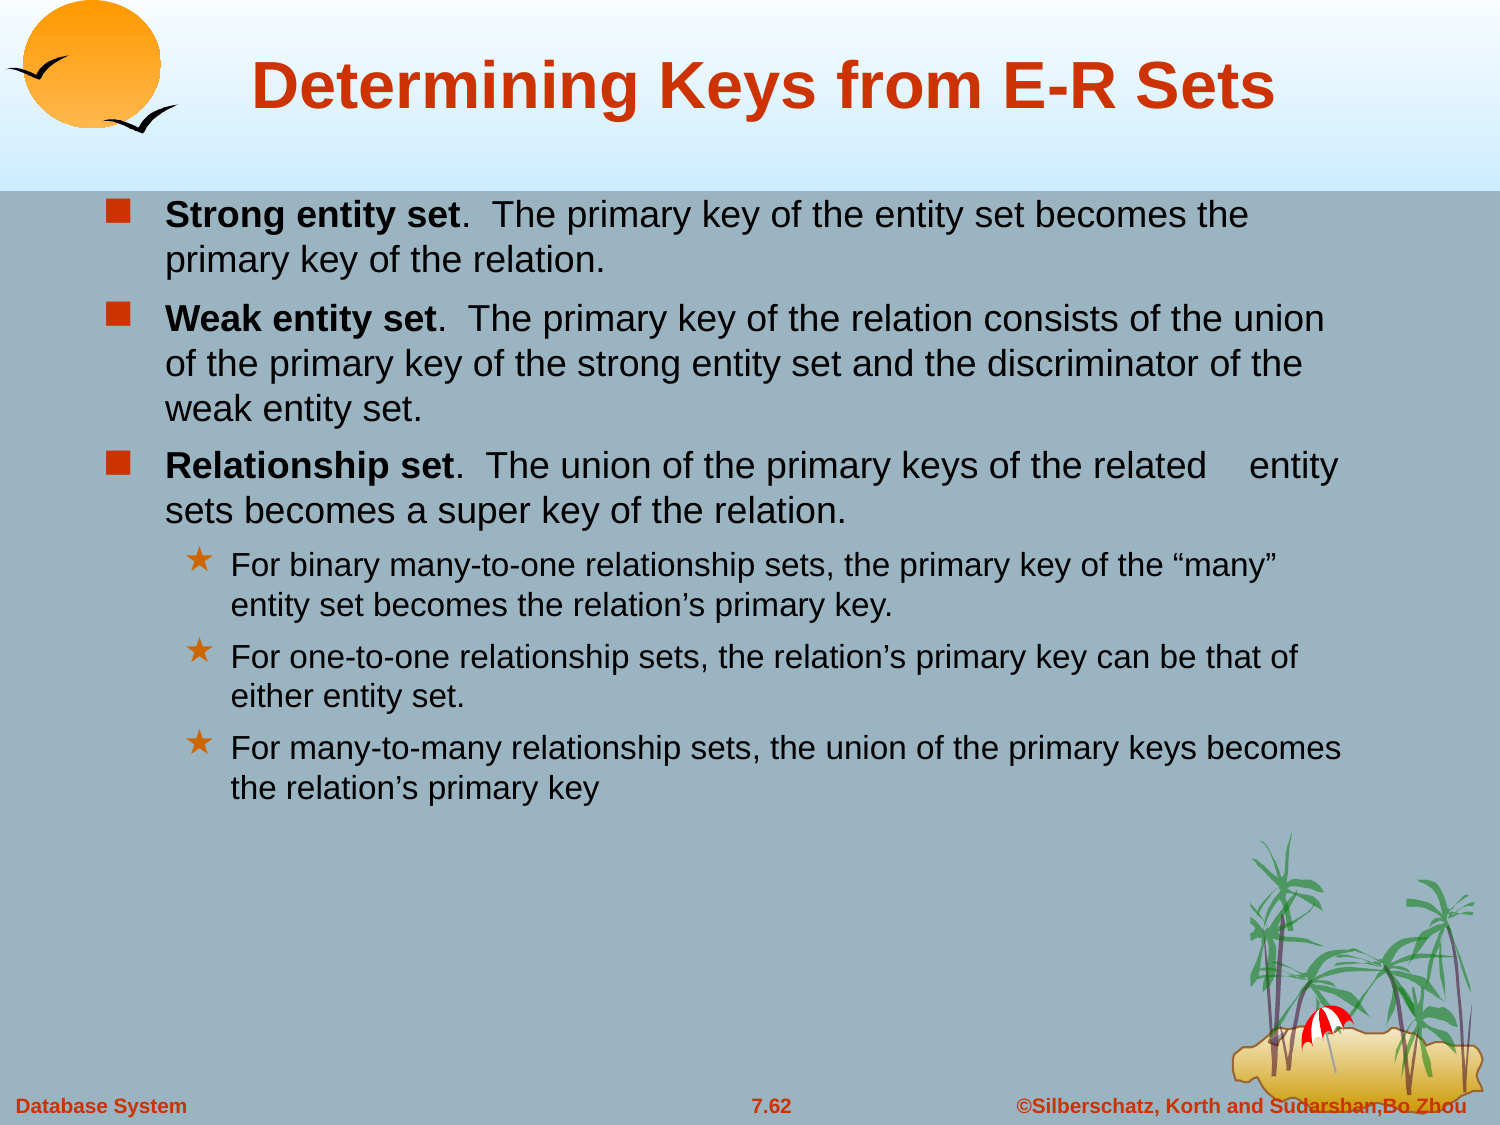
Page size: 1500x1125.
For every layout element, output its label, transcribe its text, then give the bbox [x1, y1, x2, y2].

title Determining Keys from E-R Sets [101, 28, 1428, 130]
list Strong entity set. The primary key of the entity set becomes the primary key of the relation. Weak entity set. The primary key of the relation consists of the union of the primary key of the strong entity set and the discriminator of the weak entity set. Relationship set. The union of the primary keys of the related entity sets becomes a super key of the relation. For binary many-to-one relationship sets, the primary key of the “many” entity set becomes the relation’s primary key. For one-to-one relationship sets, the relation’s primary key can be that of either entity set. For many-to-many relationship sets, the union of the primary keys becomes the relation’s primary key [93, 182, 1382, 983]
